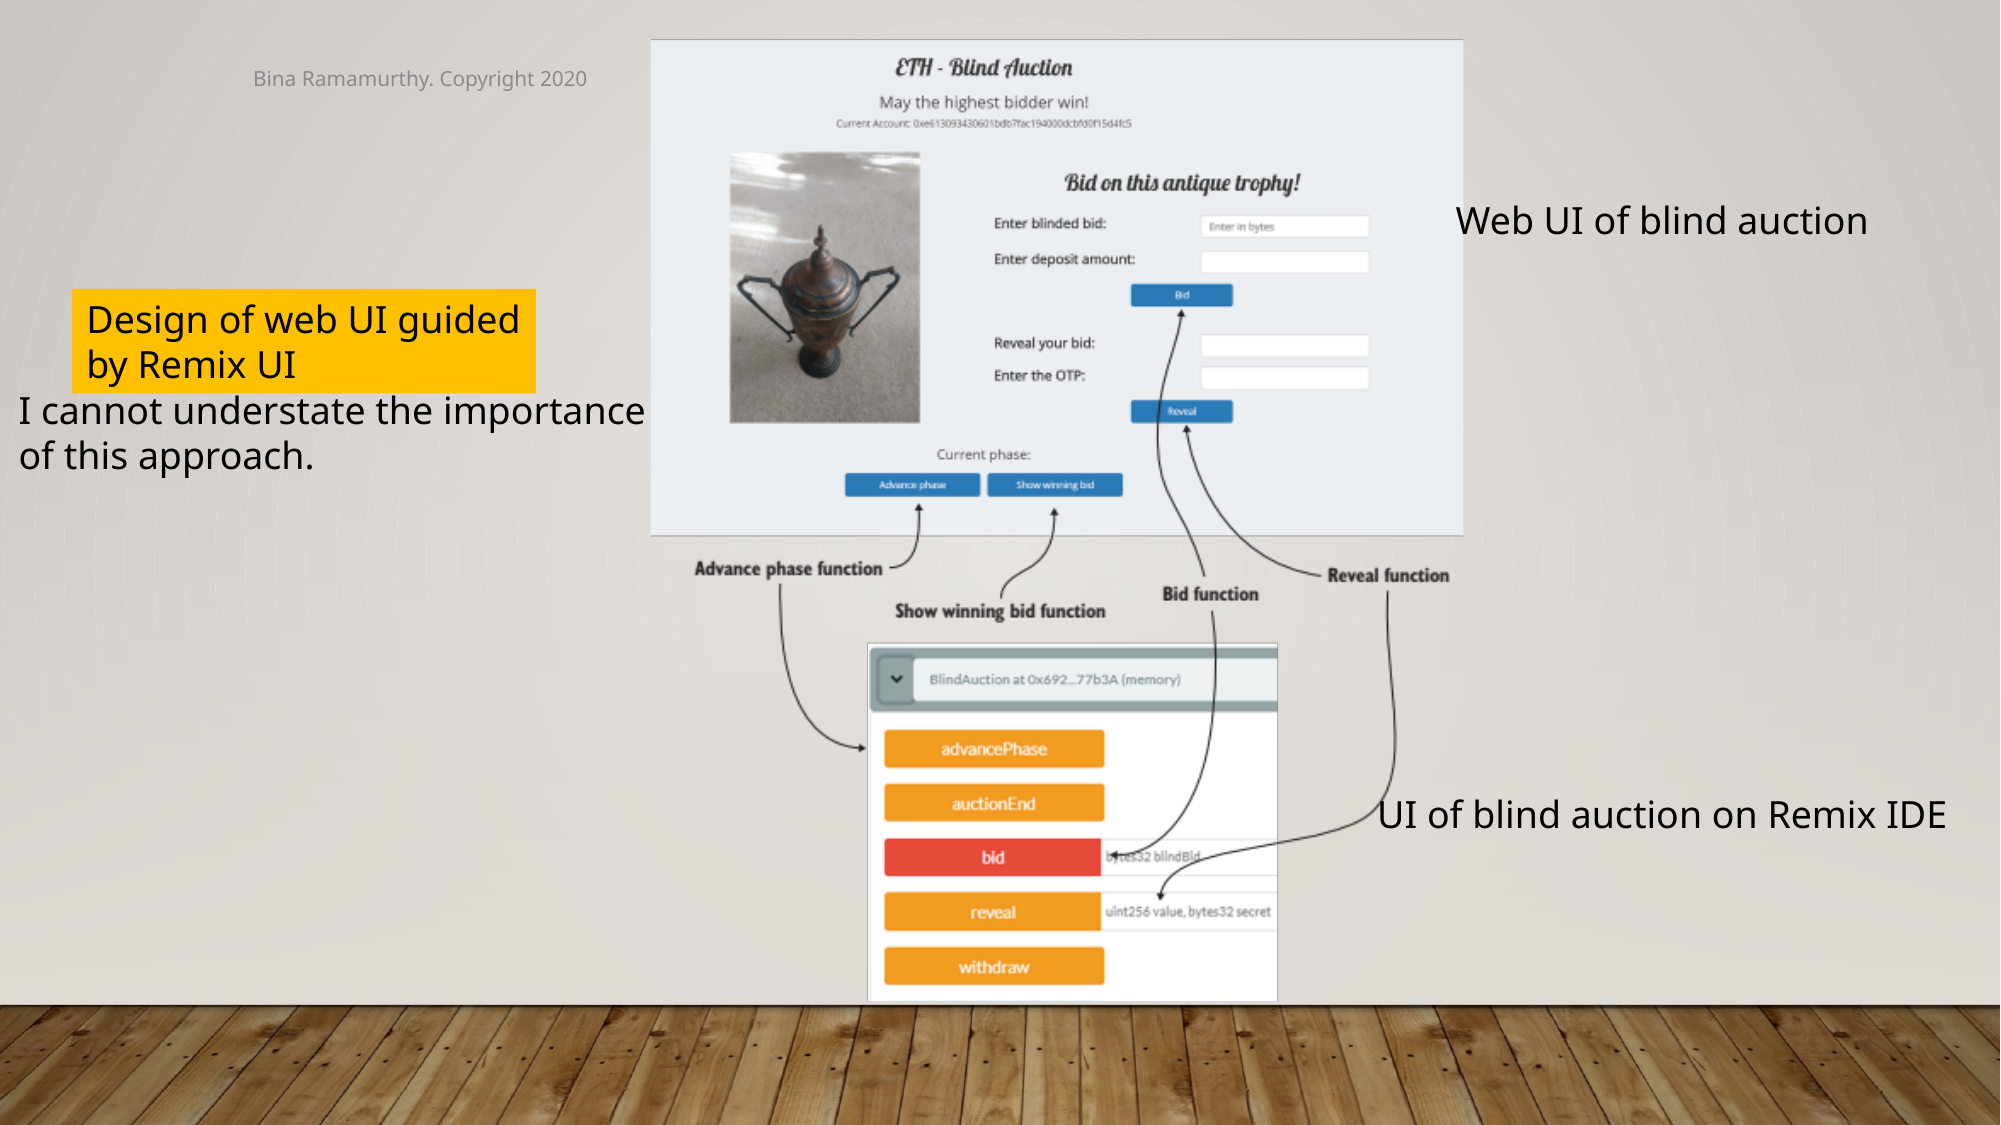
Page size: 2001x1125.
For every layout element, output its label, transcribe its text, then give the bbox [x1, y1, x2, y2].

text_box Web UI of blind auction [1464, 189, 1884, 250]
text_box Design of web UI guided by Remix UI [71, 288, 536, 379]
text_box I cannot understate the importance of this approach. [3, 379, 650, 485]
footer Bina Ramamurthy. Copyright 2020 [238, 54, 650, 105]
text_box UI of blind auction on Remix IDE [1464, 783, 1963, 844]
picture [650, 38, 1464, 1001]
picture [0, 1005, 2000, 1125]
